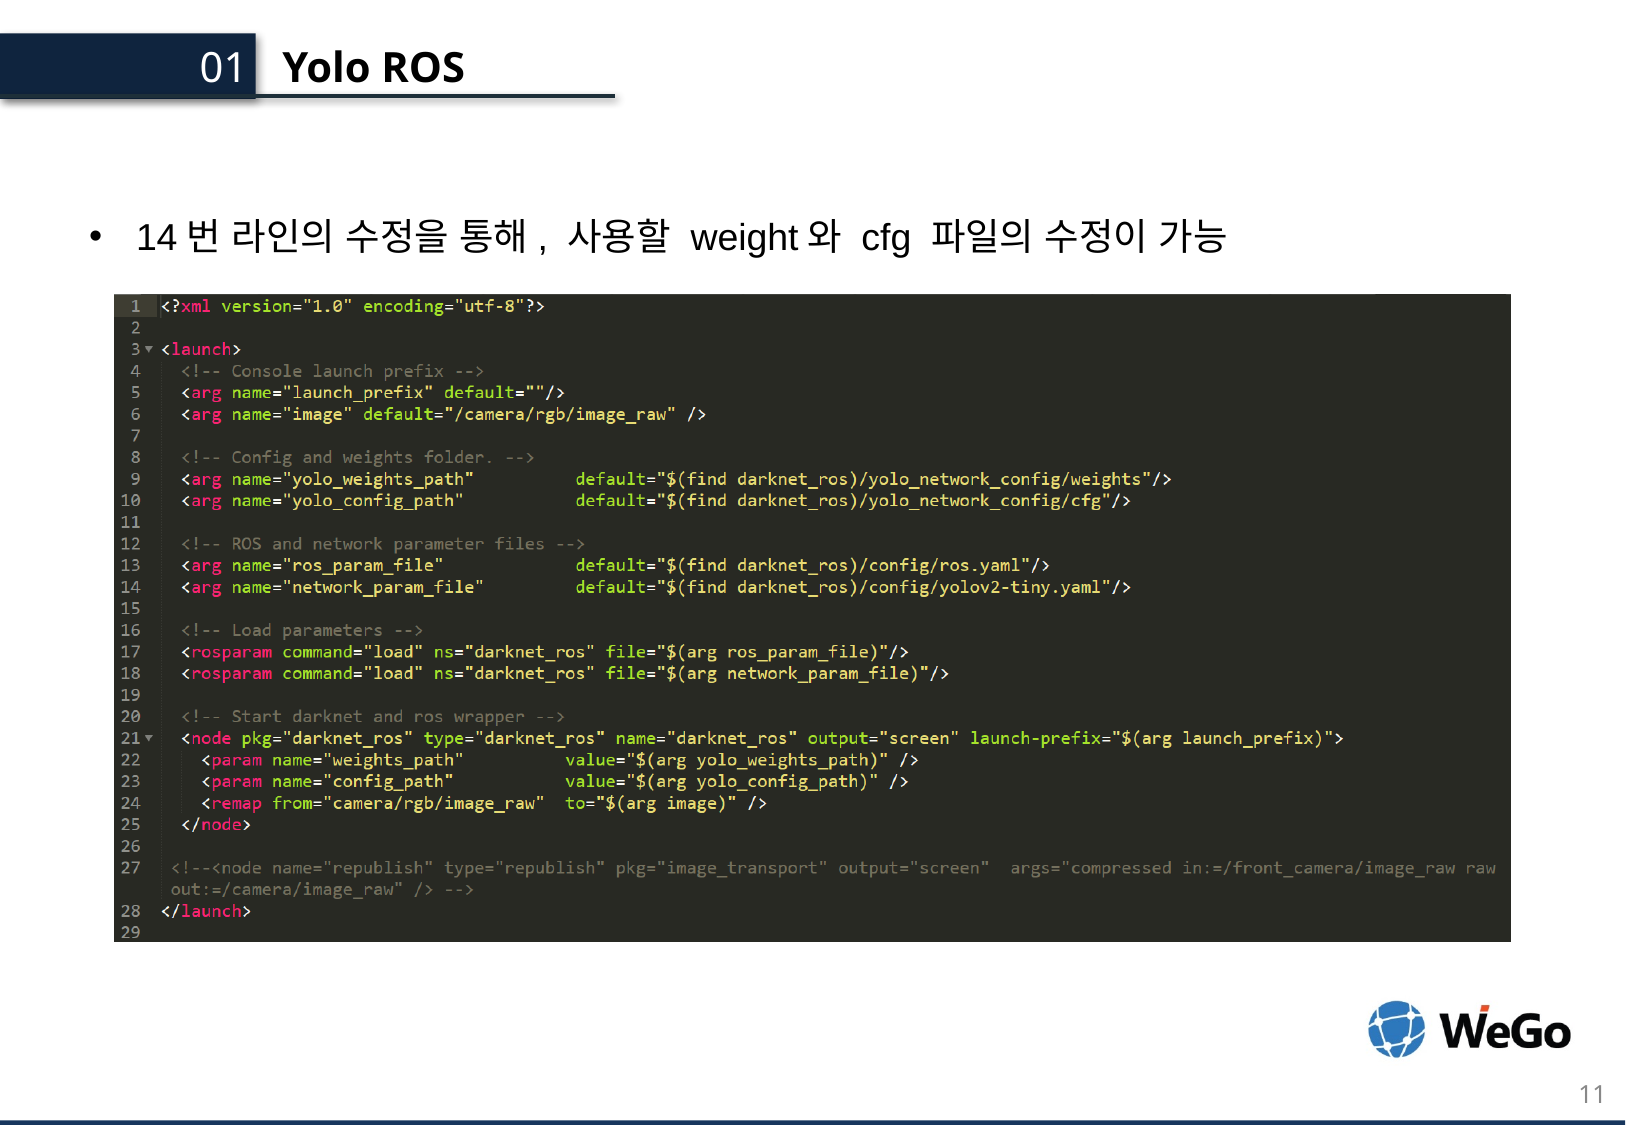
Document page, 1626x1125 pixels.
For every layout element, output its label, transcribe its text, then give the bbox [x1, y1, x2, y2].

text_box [0, 33, 263, 95]
picture [1355, 990, 1590, 1065]
text_box 14번 라인의 수정을 통해, 사용할 weight와 cfg 파일의 수정이 가능 [74, 160, 1551, 266]
slide_number 11 [1242, 1065, 1622, 1125]
picture [113, 294, 1512, 943]
text_box Yolo ROS [267, 33, 731, 99]
